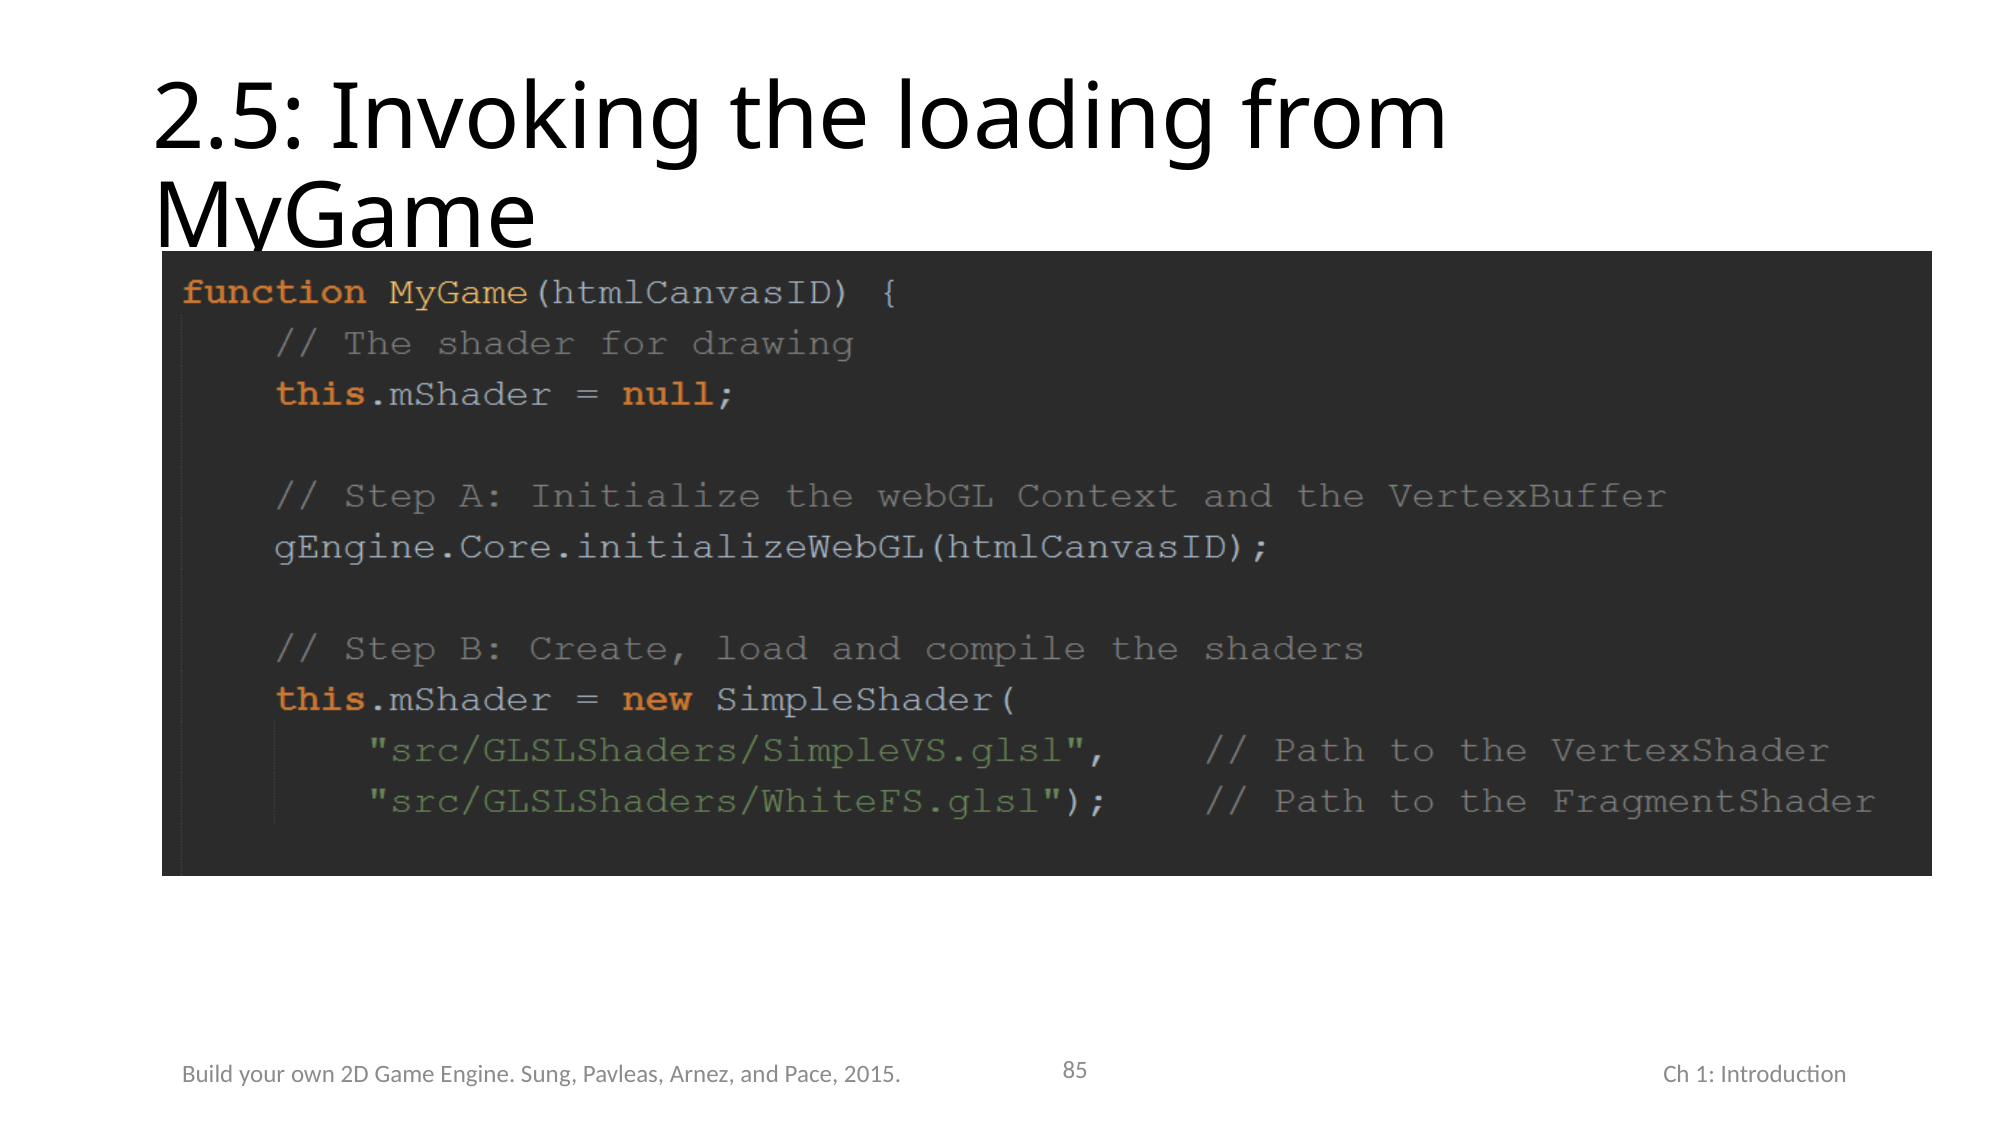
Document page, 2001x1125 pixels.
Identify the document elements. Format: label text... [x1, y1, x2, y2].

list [162, 251, 1932, 876]
title 2.5: Invoking the loading from MyGame [137, 59, 1863, 278]
